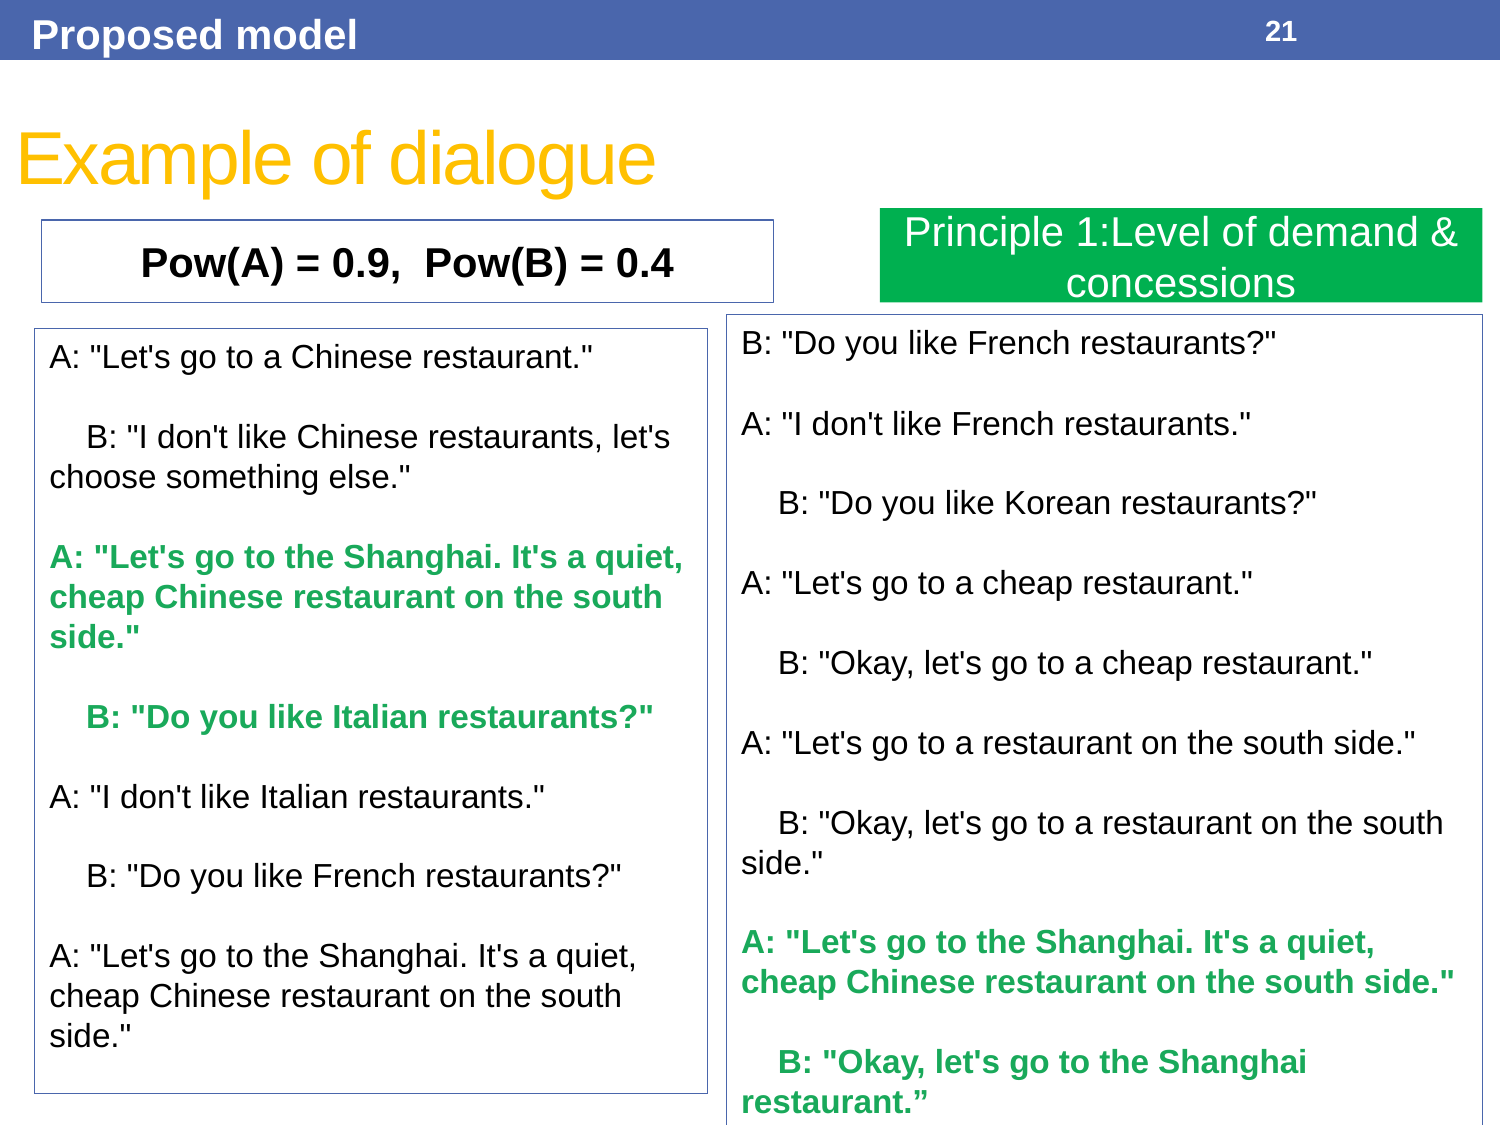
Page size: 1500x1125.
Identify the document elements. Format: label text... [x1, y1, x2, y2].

text_box B: "Do you like French restaurants?" A: "I don't like French restaurants." B: "Do you like Korean restaurants?" A: "Let's go to a cheap restaurant." B: "Okay, let's go to a cheap restaurant." A: "Let's go to a restaurant on the south side." B: "Okay, let's go to a restaurant on the south side." A: "Let's go to the Shanghai. It's a quiet, cheap Chinese restaurant on the south side." B: "Okay, let's go to the Shanghai restaurant.” [726, 314, 1483, 1125]
text_box Proposed model [16, 0, 374, 60]
text_box Pow(A) = 0.9, Pow(B) = 0.4 [39, 249, 776, 305]
title Example of dialogue [0, 60, 1471, 249]
list A: "Let's go to a Chinese restaurant." B: "I don't like Chinese restaurants, let's choose something else." A: "Let's go to the Shanghai. It's a quiet, cheap Chinese restaurant on the south side." B: "Do you like Italian restaurants?" A: "I don't like Italian restaurants." B: "Do you like French restaurants?" A: "Let's go to the Shanghai. It's a quiet, cheap Chinese restaurant on the south side." [34, 328, 708, 1094]
text_box Principle 1:Level of demand & concessions [878, 206, 1484, 305]
slide_number 21 [1250, 3, 1425, 57]
